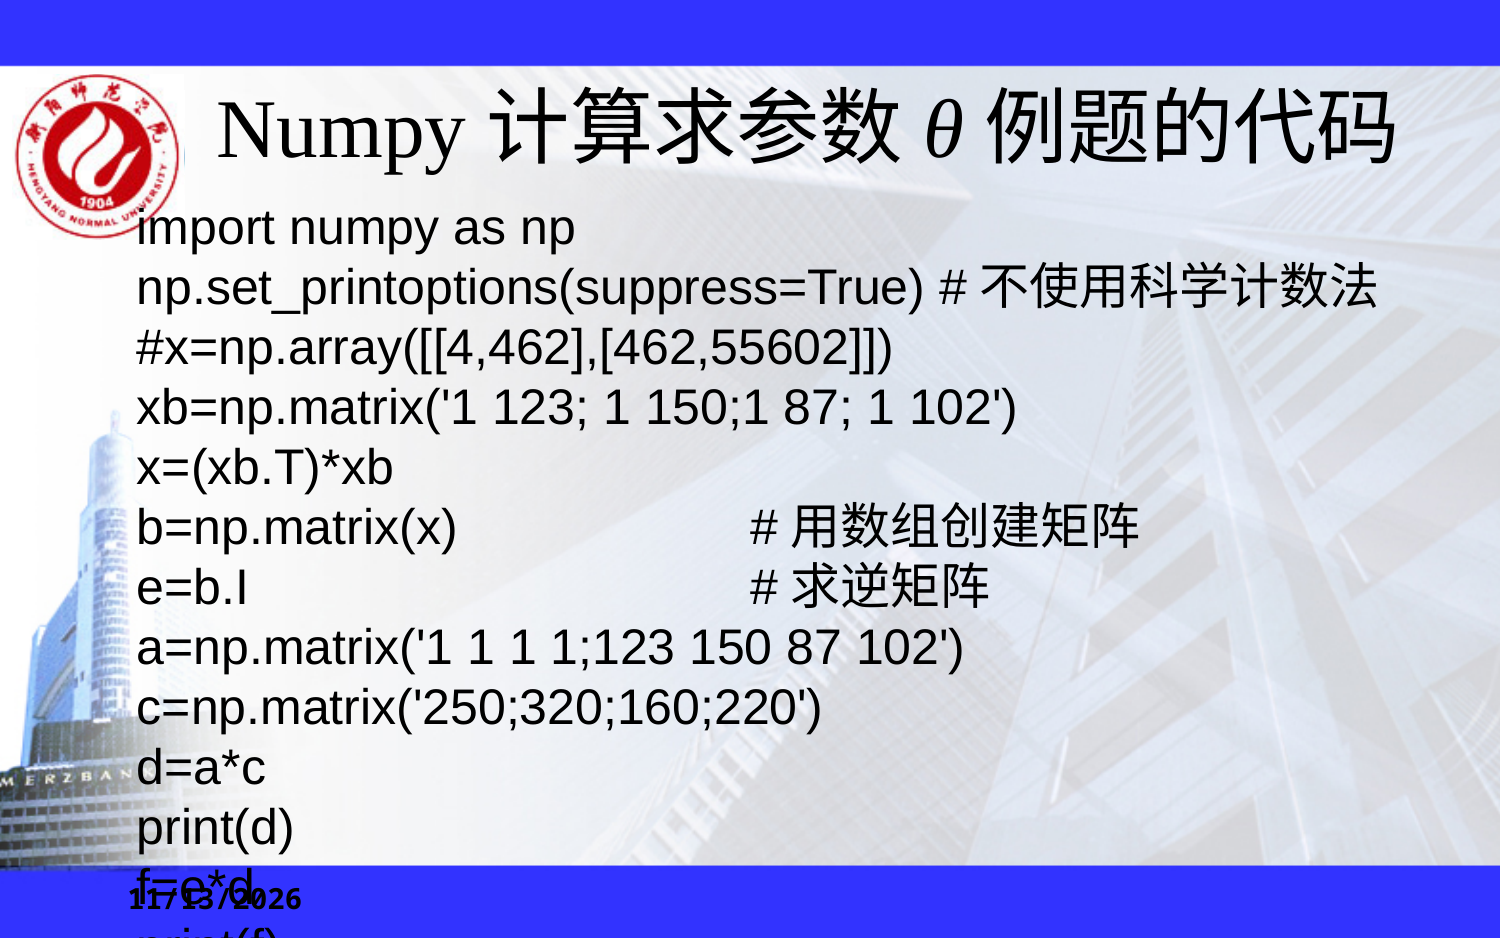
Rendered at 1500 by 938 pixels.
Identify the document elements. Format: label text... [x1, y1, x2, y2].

text_box import numpy as np np.set_printoptions(suppress=True) #不使用科学计数法 #x=np.array([[4,462],[462,55602]]) xb=np.matrix('1 123; 1 150;1 87; 1 102') x=(xb.T)*xb b=np.matrix(x) #用数组创建矩阵 e=b.I #求逆矩阵 a=np.matrix('1 1 1 1;123 150 87 102') c=np.matrix('250;320;160;220') d=a*c print(d) f=e*d print(f) [122, 186, 1443, 938]
title Numpy计算求参数θ例题的代码 [171, 65, 1447, 184]
picture [0, 0, 1500, 938]
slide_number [112, 872, 122, 935]
